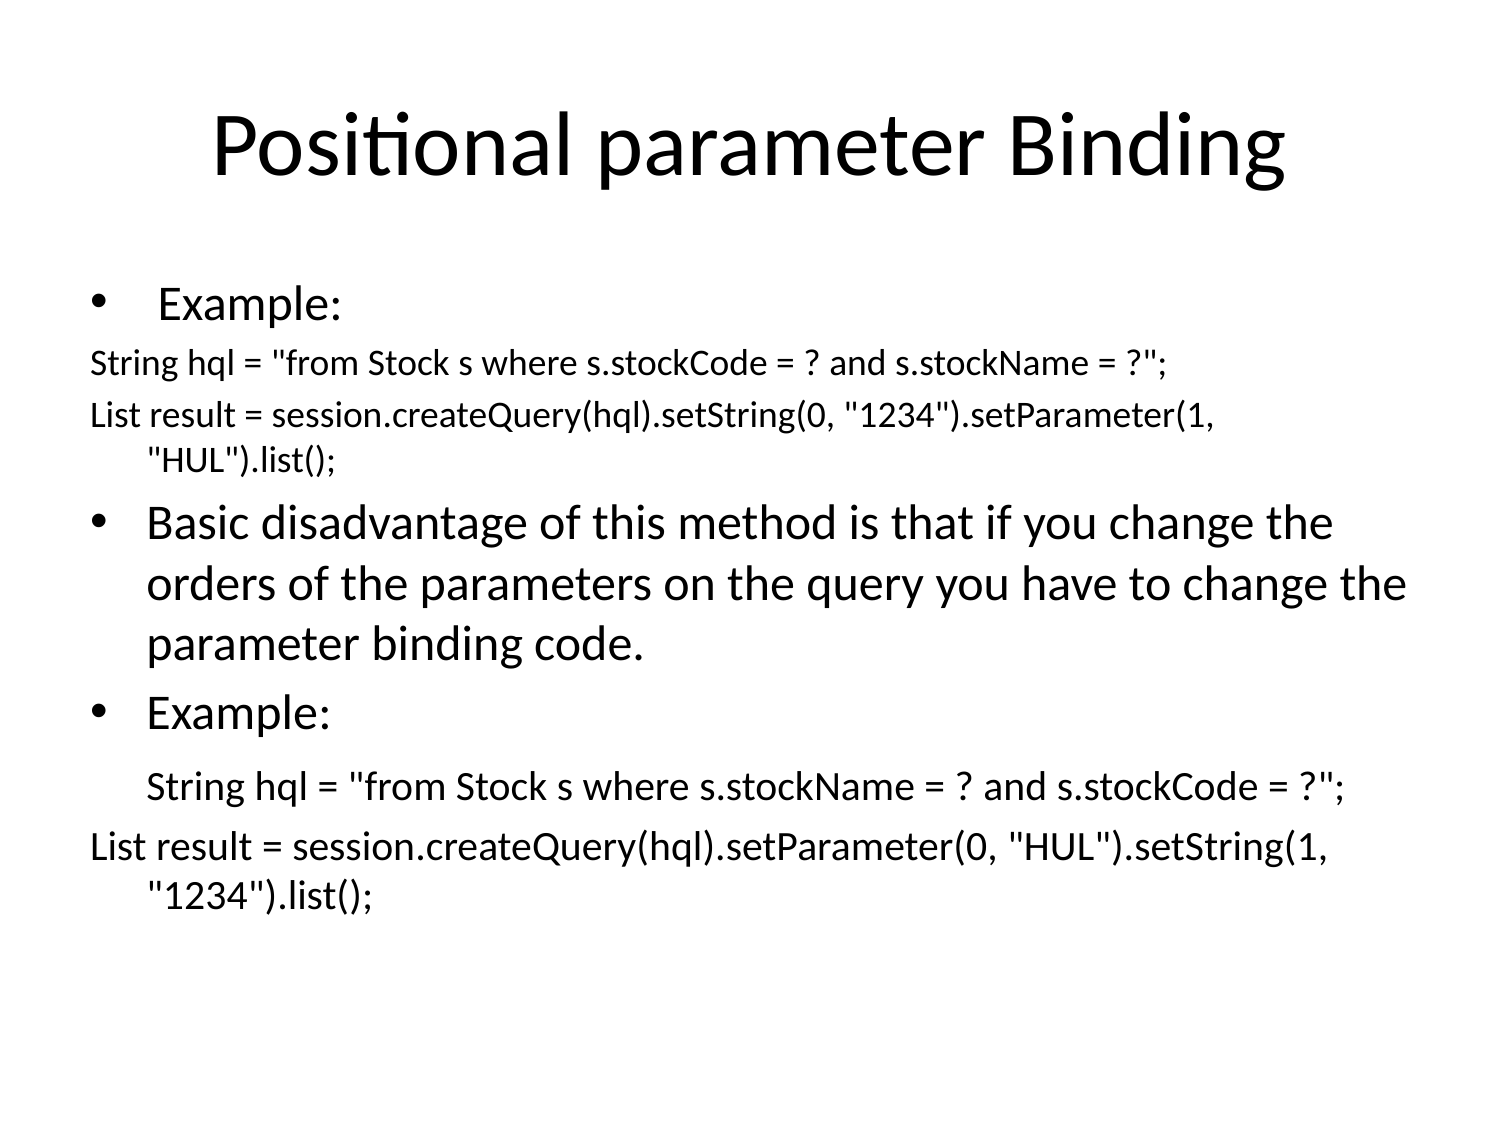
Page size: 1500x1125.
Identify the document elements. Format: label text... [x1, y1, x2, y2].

list Example: String hql = "from Stock s where s.stockCode = ? and s.stockName = ?"; List result = session.createQuery(hql).setString(0, "1234").setParameter(1, "HUL").list(); Basic disadvantage of this method is that if you change the orders of the parameters on the query you have to change the parameter binding code. Example: String hql = "from Stock s where s.stockName = ? and s.stockCode = ?"; List result = session.createQuery(hql).setParameter(0, "HUL").setString(1, "1234").list(); [75, 262, 1425, 1005]
title Positional parameter Binding [75, 45, 1425, 233]
